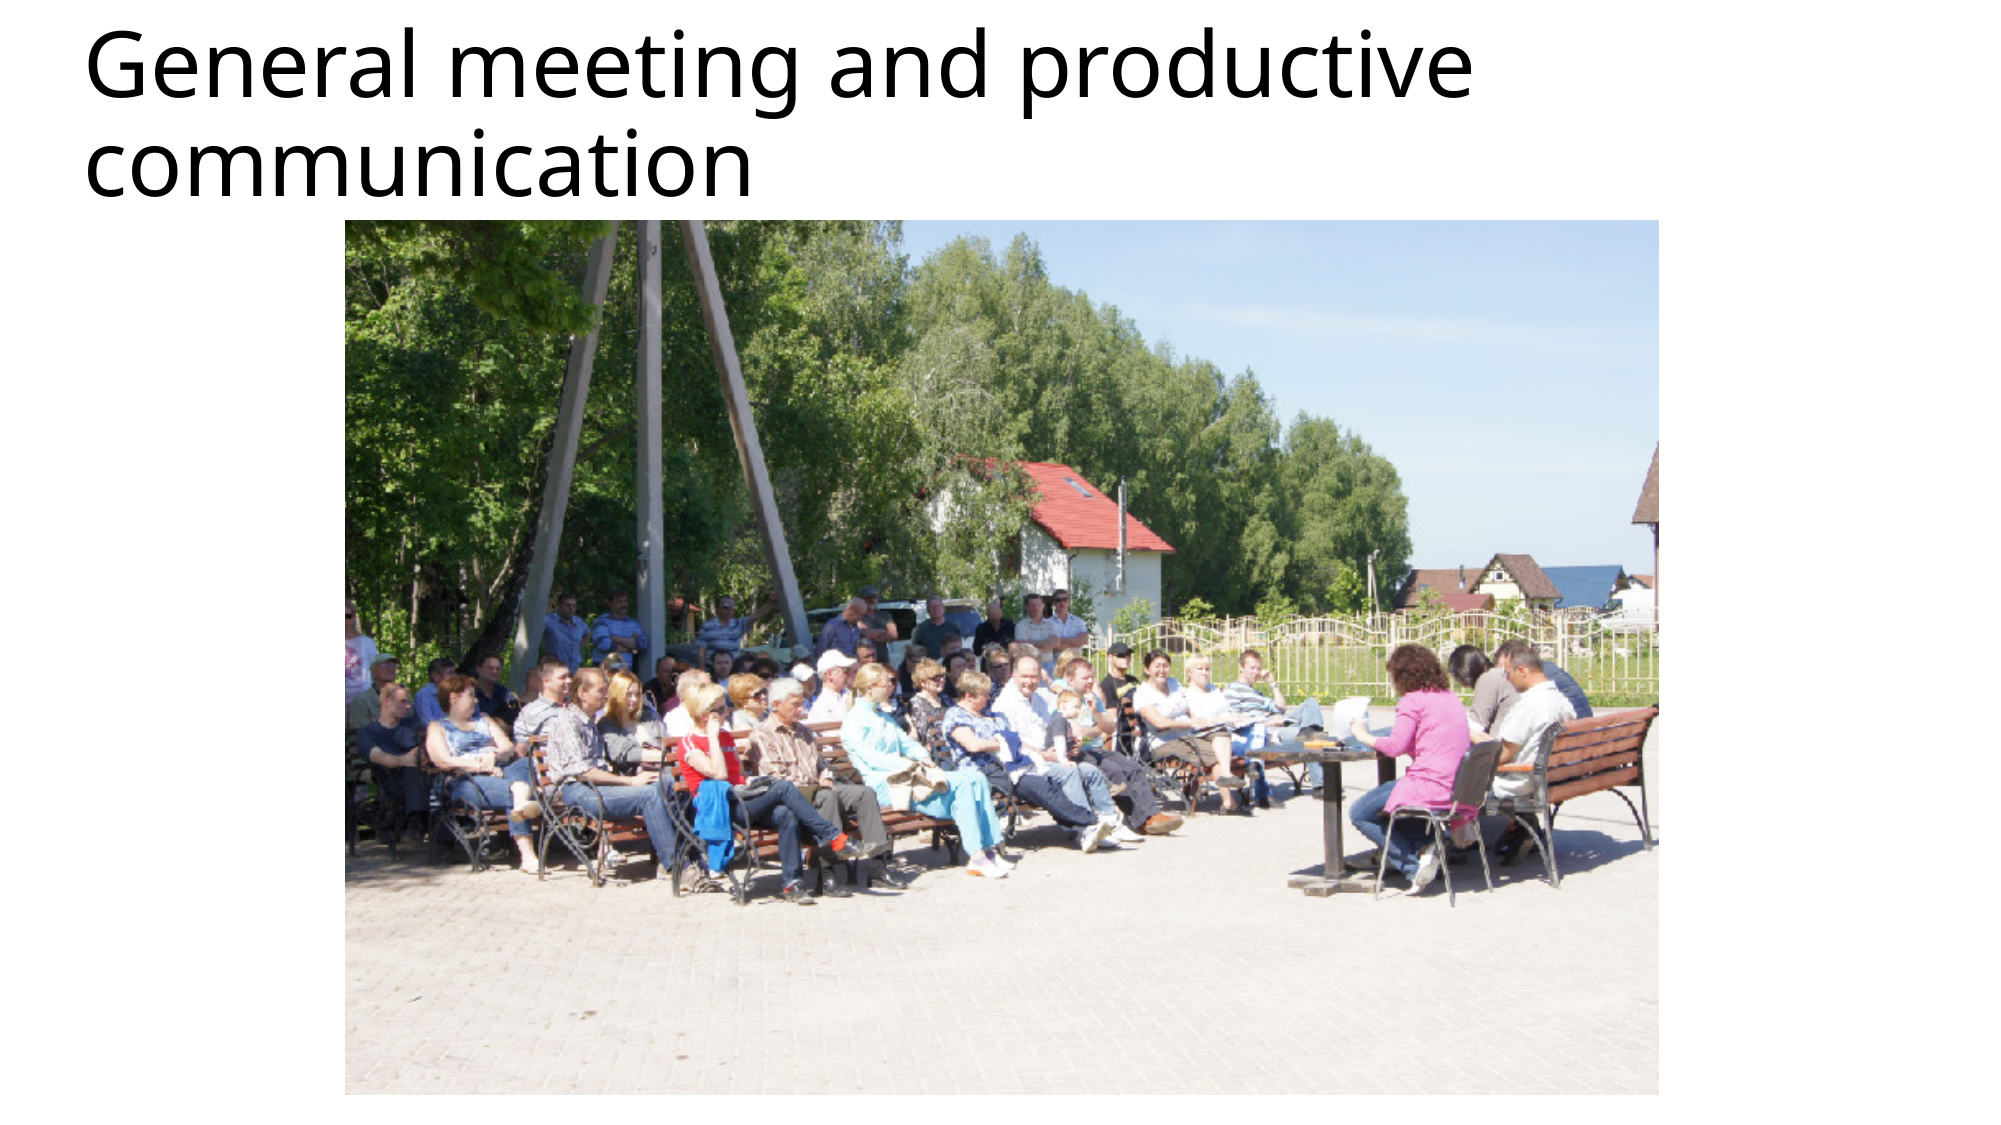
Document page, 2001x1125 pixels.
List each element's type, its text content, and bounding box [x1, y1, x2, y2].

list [345, 220, 1659, 1095]
title General meeting and productive communication [68, 59, 1930, 175]
